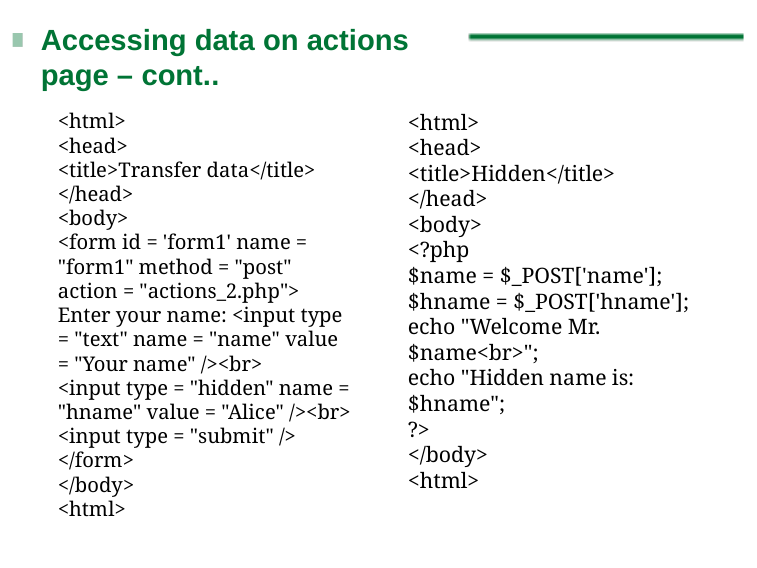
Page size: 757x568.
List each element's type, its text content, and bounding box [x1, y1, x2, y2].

title Accessing data on actions page – cont.. [32, 54, 741, 93]
title Accessing data on actions page – cont.. [32, 21, 741, 32]
list <html> <head> <title>Hidden</title> </head> <body> <?php $name = $_POST['name']; $hname = $_POST['hname']; echo "Welcome Mr. $name<br>"; echo "Hidden name is: $hname"; ?> </body> <html> [407, 108, 704, 497]
picture [12, 33, 745, 47]
list <html> <head> <title>Transfer data</title> </head> <body> <form id = 'form1' name = "form1" method = "post" action = "actions_2.php"> Enter your name: <input type = "text" name = "name" value = "Your name" /><br> <input type = "hidden" name = "hname" value = "Alice" /><br> <input type = "submit" /> </form> </body> <html> [57, 108, 354, 547]
